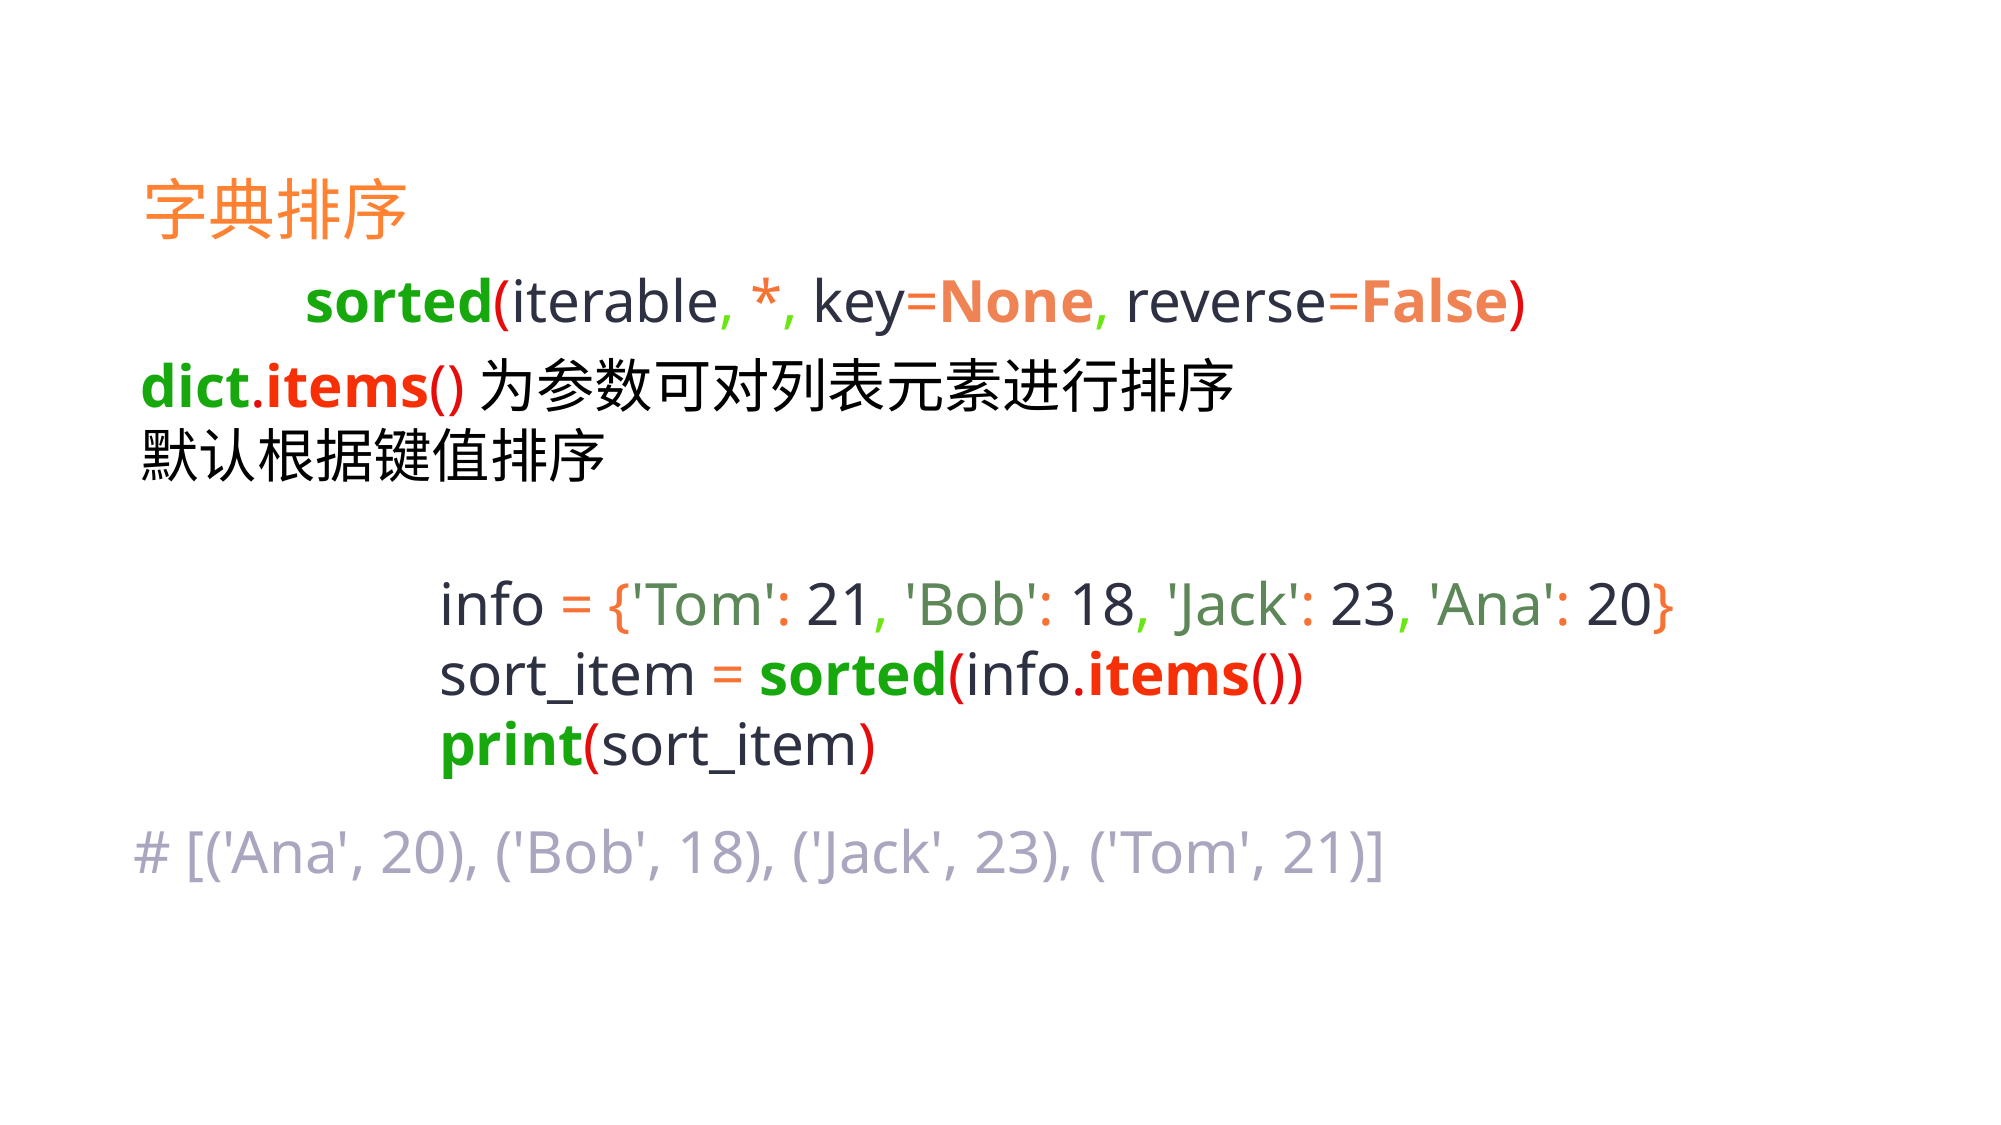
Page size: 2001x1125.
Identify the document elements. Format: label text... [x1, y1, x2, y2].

text_box dict.items()为参数可对列表元素进行排序 默认根据键值排序 [125, 342, 1532, 497]
text_box # [('Ana', 20), ('Bob', 18), ('Jack', 23), ('Tom', 21)] [118, 807, 1401, 893]
text_box 字典排序 [127, 160, 425, 256]
text_box sorted(iterable, *, key=None, reverse=False) [291, 257, 1542, 342]
text_box info = {'Tom': 21, 'Bob': 18, 'Jack': 23, 'Ana': 20} sort_item = sorted(info.items()) print(sort_item) [424, 560, 1691, 785]
